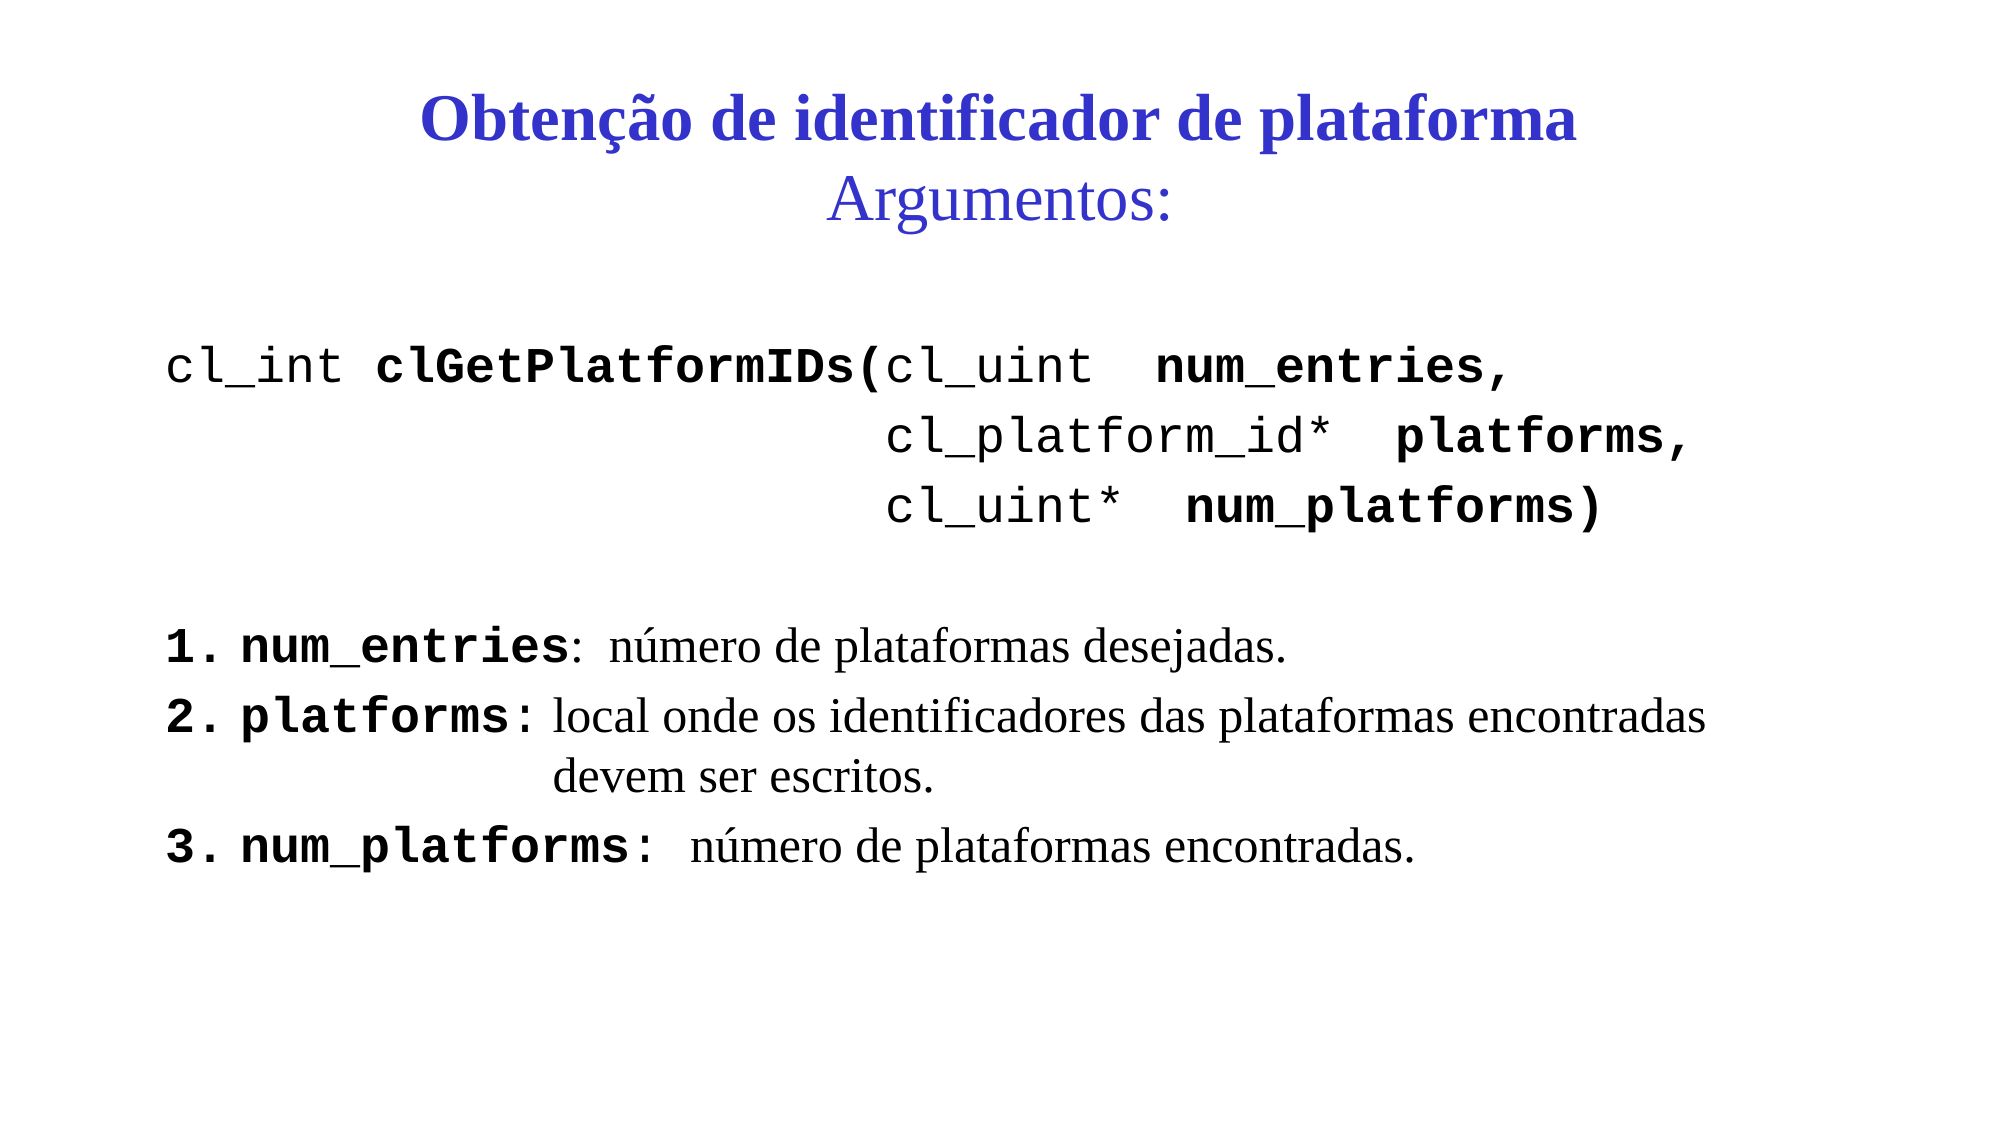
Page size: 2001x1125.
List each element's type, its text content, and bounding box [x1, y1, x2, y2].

title Obtenção de identificador de plataforma Argumentos: [150, 99, 1850, 288]
list cl_int clGetPlatformIDs(cl_uint num_entries, cl_platform_id* platforms, cl_uint* num_platforms) num_entries: número de plataformas desejadas. platforms: local onde os identificadores das plataformas encontradas devem ser escritos. num_platforms: número de plataformas encontradas. [150, 324, 1850, 1000]
